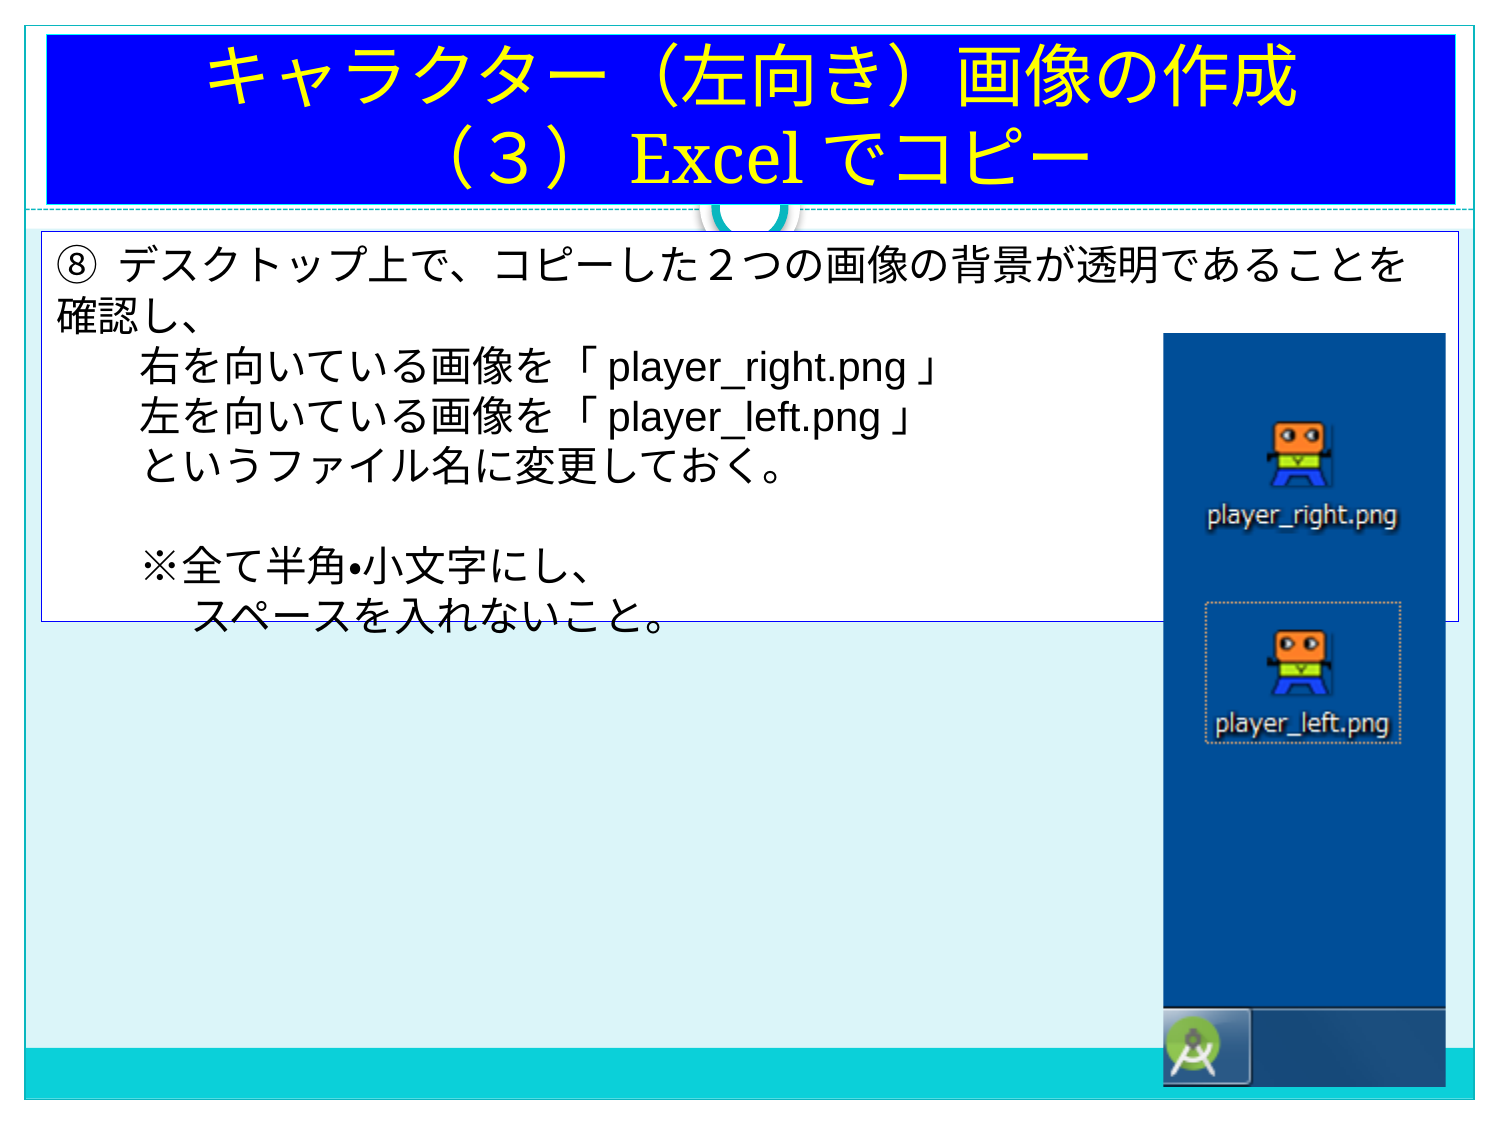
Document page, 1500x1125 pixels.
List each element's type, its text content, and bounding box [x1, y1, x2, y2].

text_box ⑧ デスクトップ上で、コピーした２つの画像の背景が透明であることを確認し、 右を向いている画像を「player_right.png」 左を向いている画像を「player_left.png」 というファイル名に変更しておく。 ※全て半角・小文字にし、 スペースを入れないこと。 [41, 231, 1459, 622]
picture [1163, 333, 1446, 1087]
title キャラクター（左向き）画像の作成 （３）Excelでコピー [46, 34, 1456, 205]
